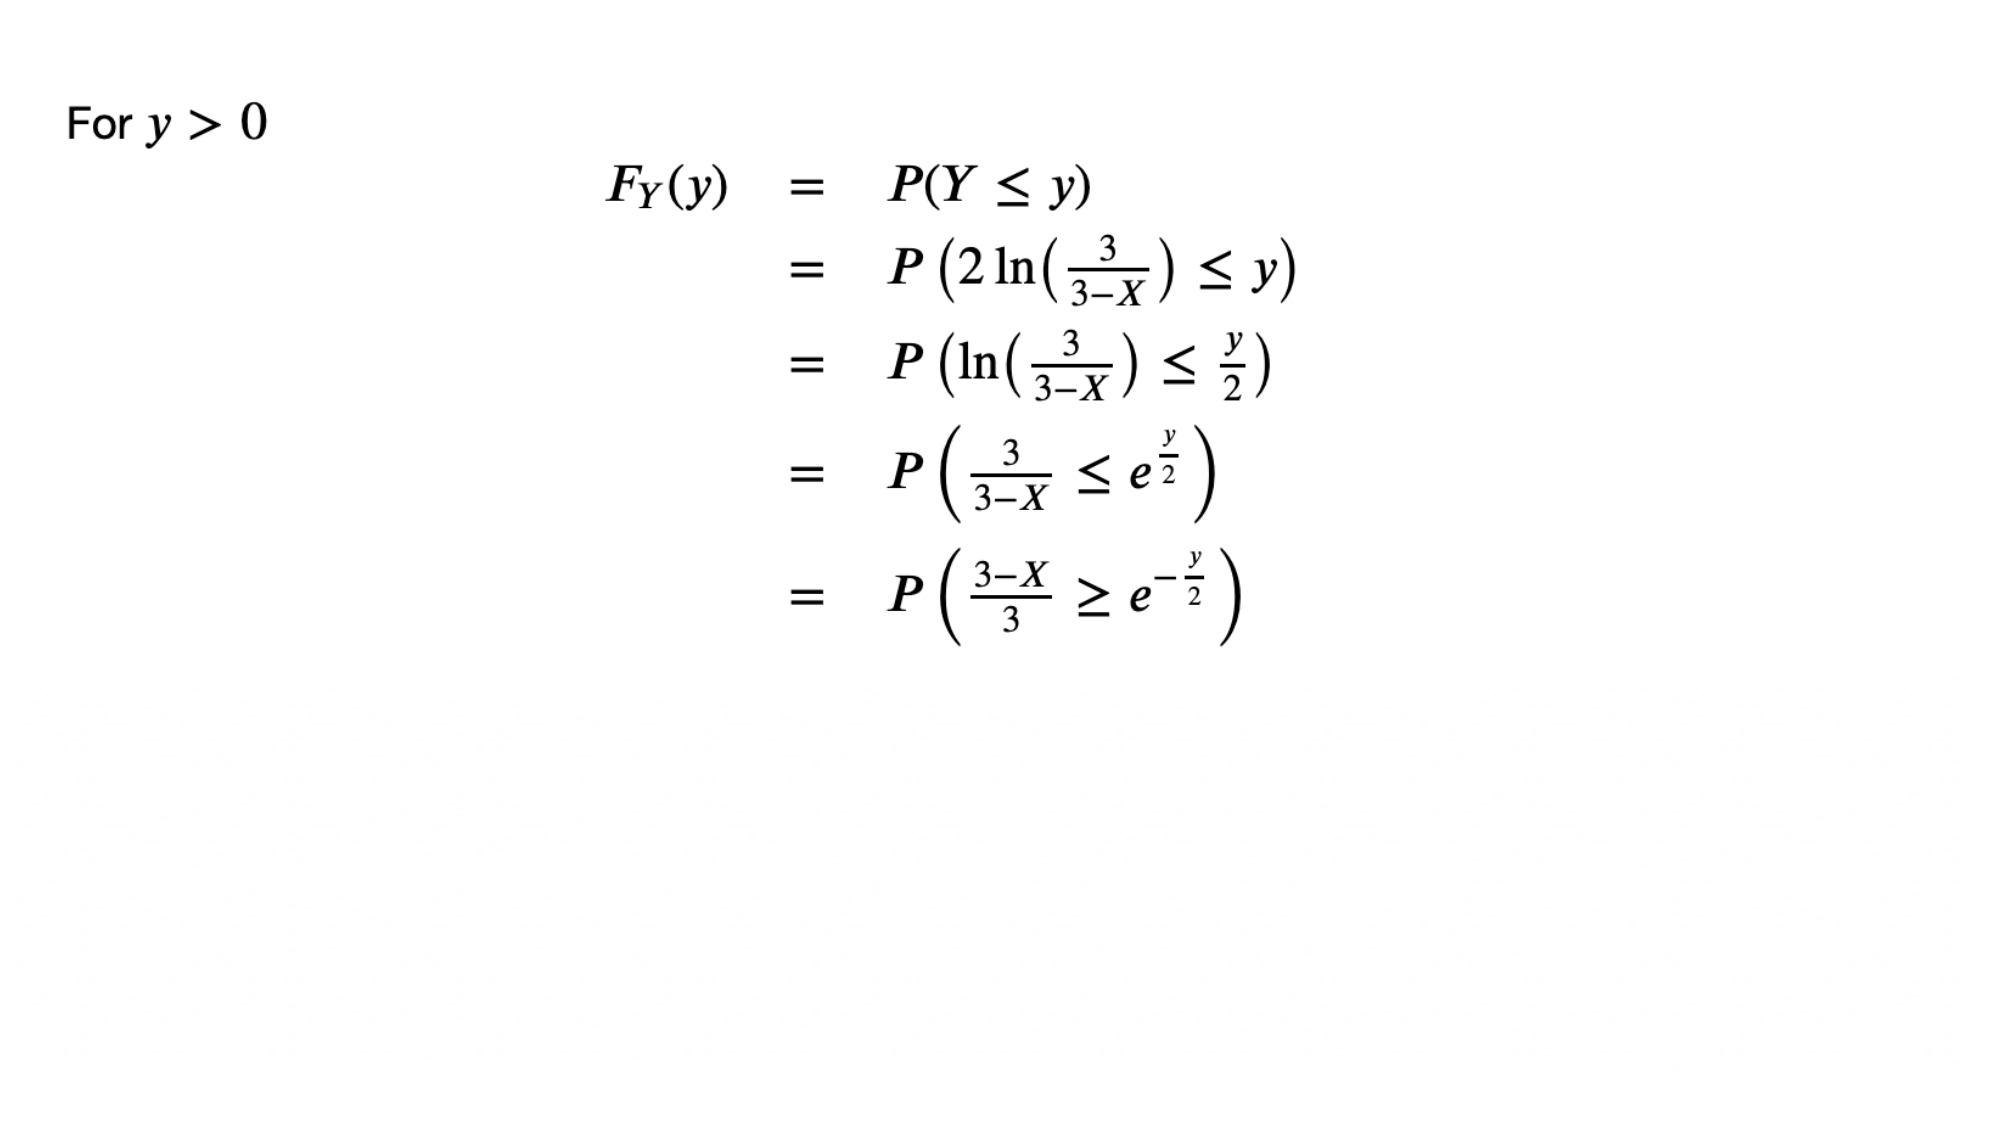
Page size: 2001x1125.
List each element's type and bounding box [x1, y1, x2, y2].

picture [18, 78, 1959, 1073]
